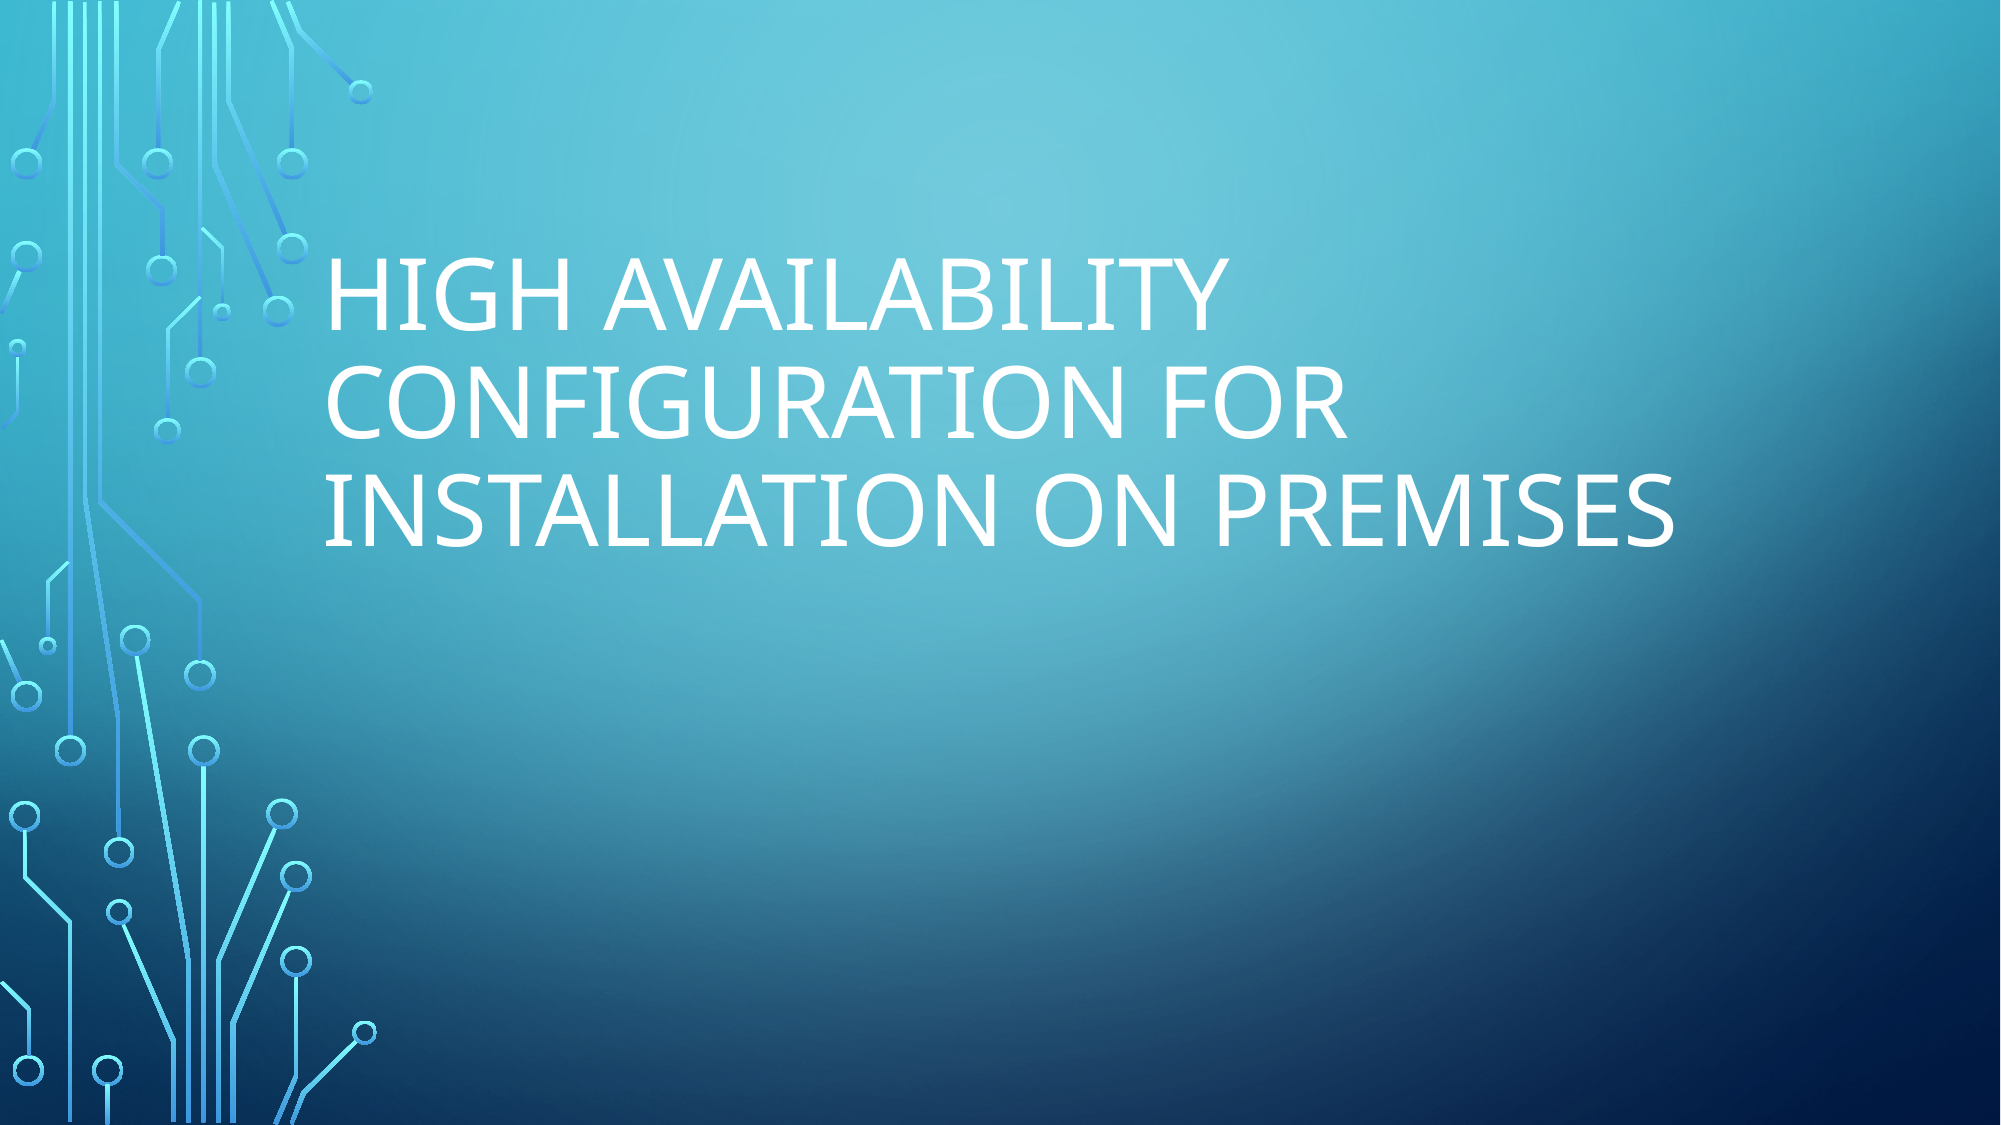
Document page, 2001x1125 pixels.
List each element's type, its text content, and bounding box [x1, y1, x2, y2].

title high availability configuration for installation on premises [307, 184, 1750, 576]
